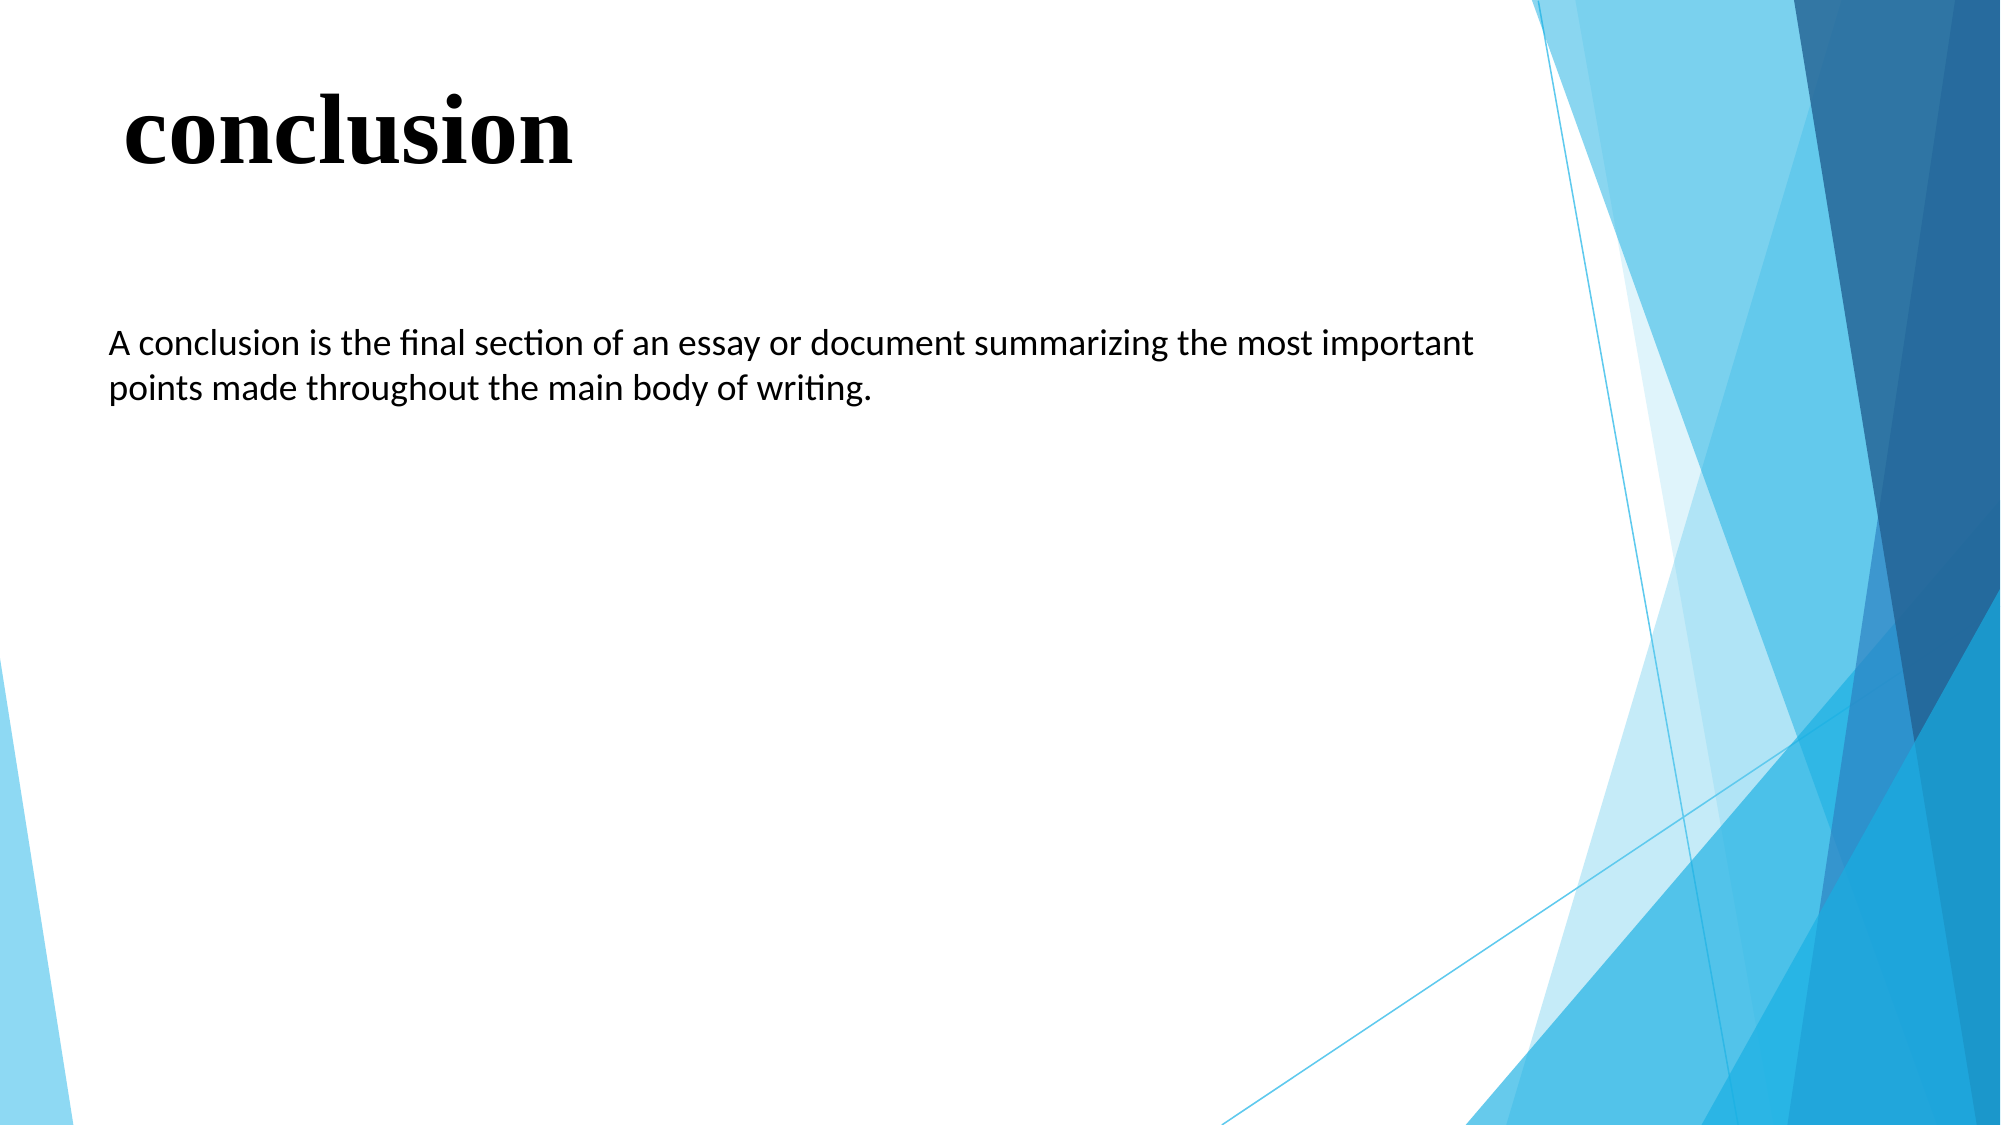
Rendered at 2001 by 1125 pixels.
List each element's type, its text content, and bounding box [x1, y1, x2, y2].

title conclusion [123, 63, 1877, 188]
text_box A conclusion is the final section of an essay or document summarizing the most important points made throughout the main body of writing. [93, 310, 1503, 416]
